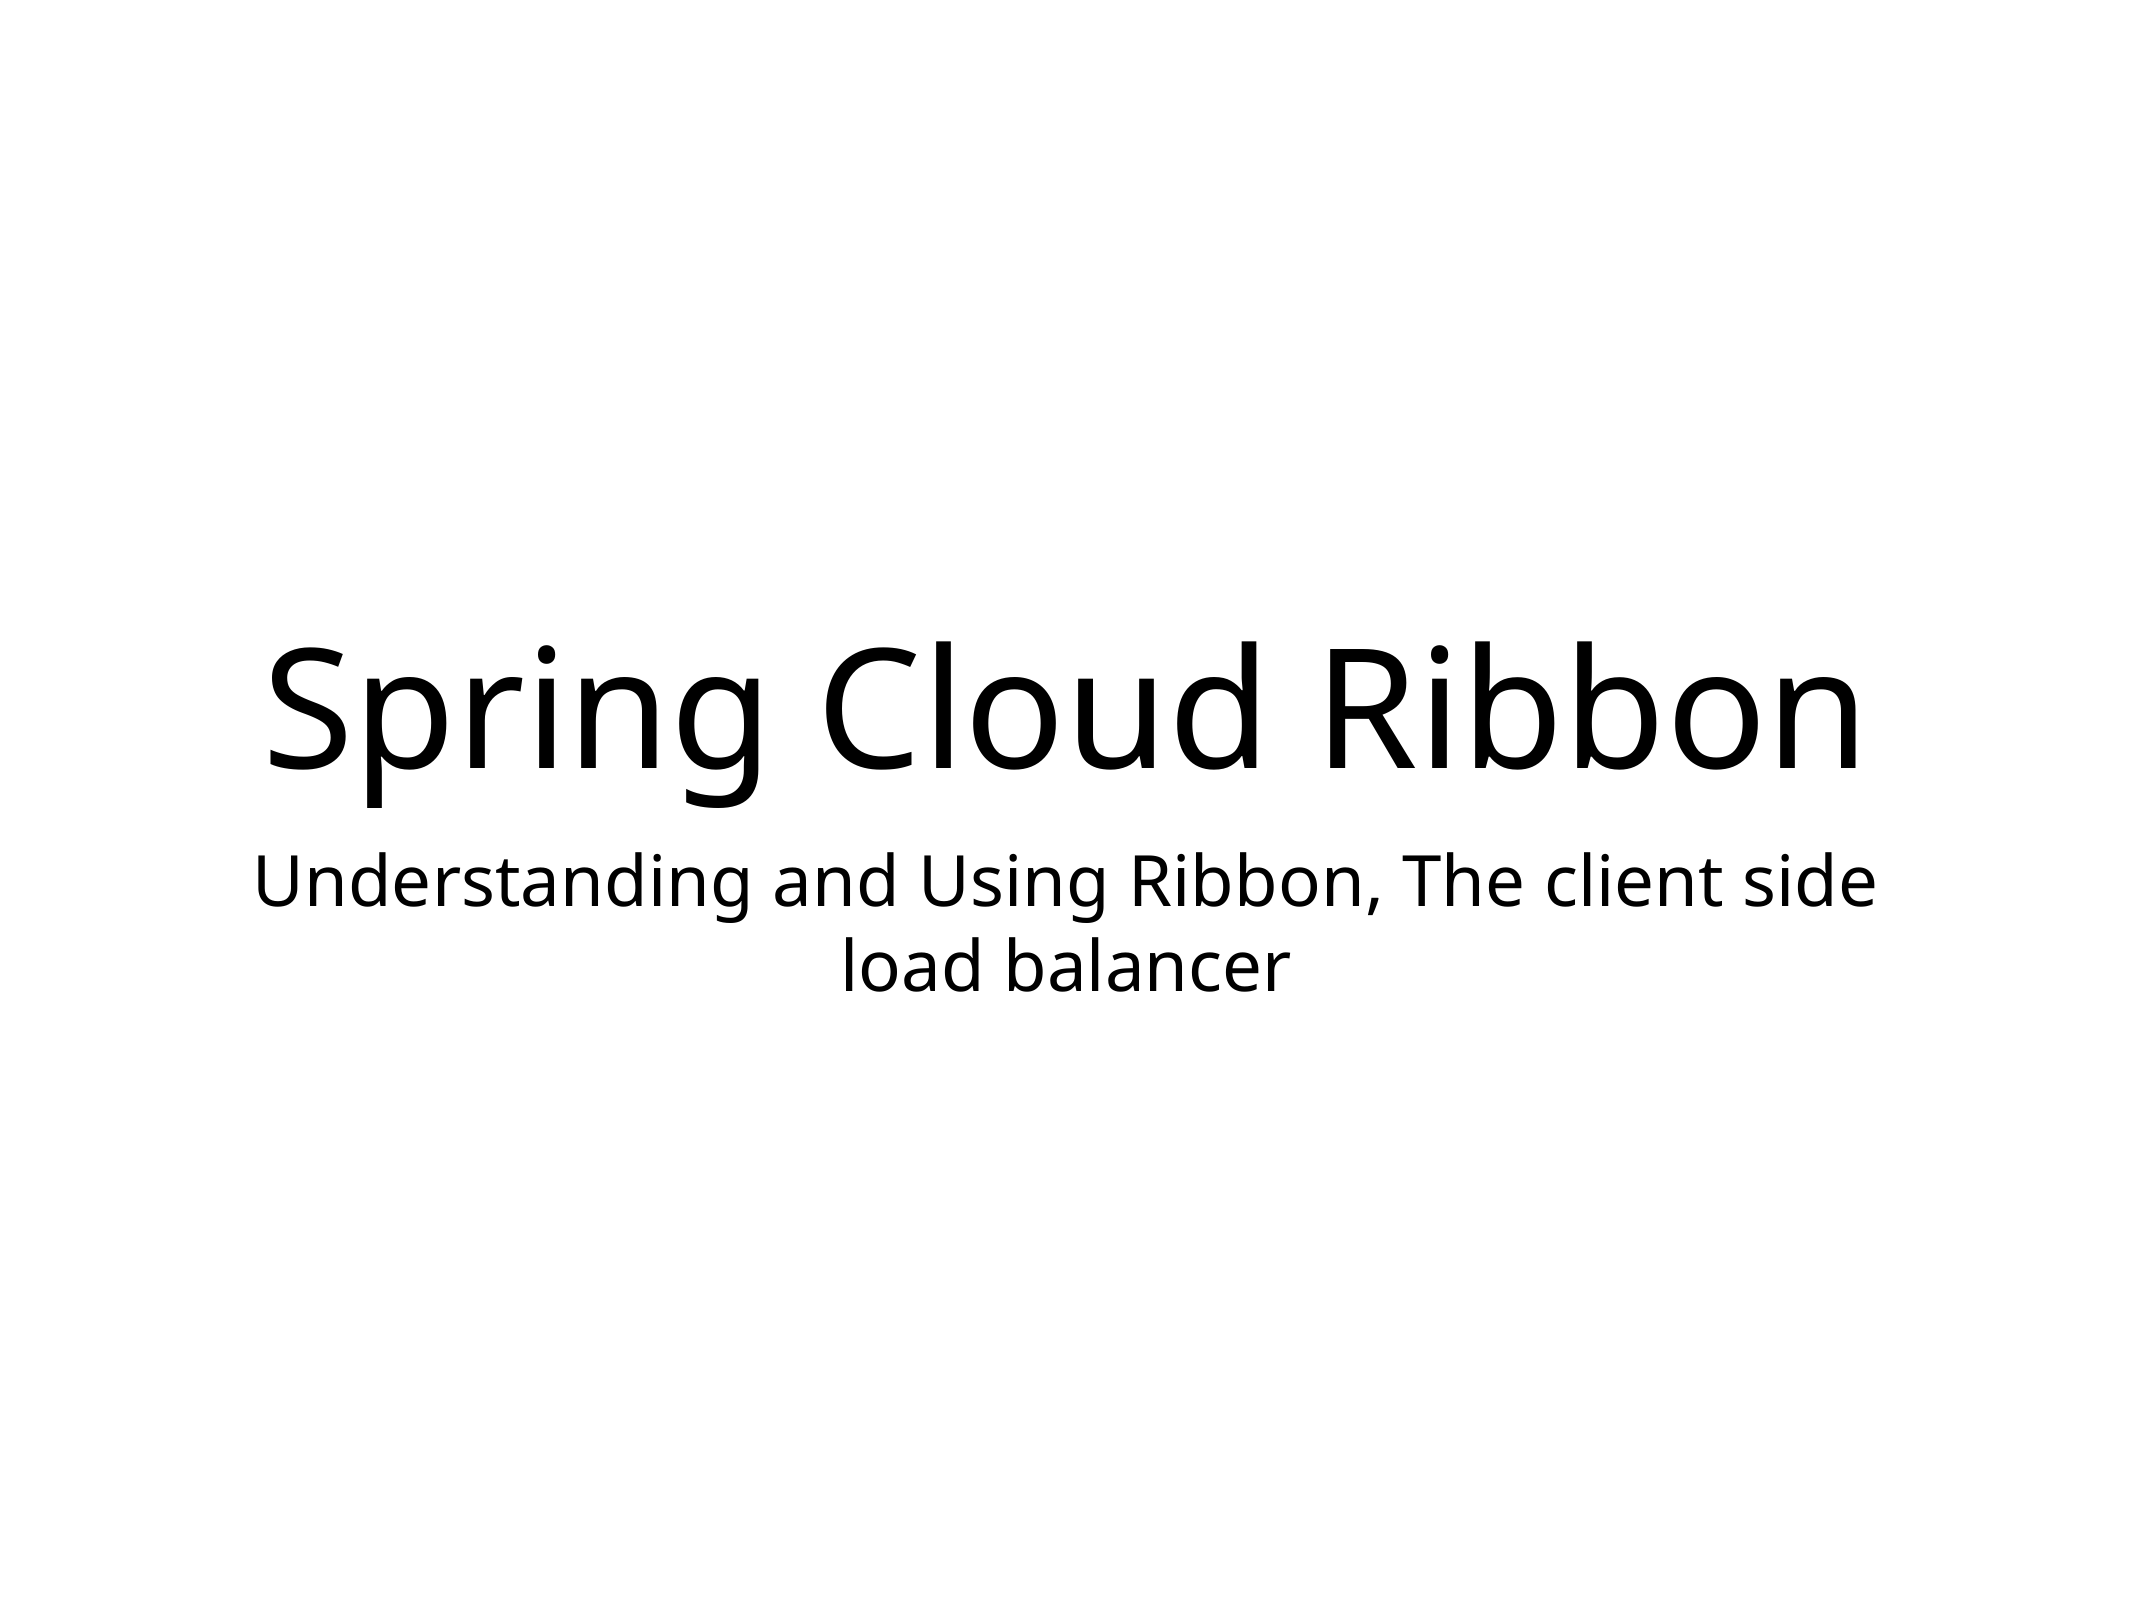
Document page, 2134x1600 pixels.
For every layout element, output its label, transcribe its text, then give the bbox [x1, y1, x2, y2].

title Spring Cloud Ribbon [207, 268, 1926, 811]
subtitle Understanding and Using Ribbon, The client side load balancer [207, 826, 1926, 1013]
